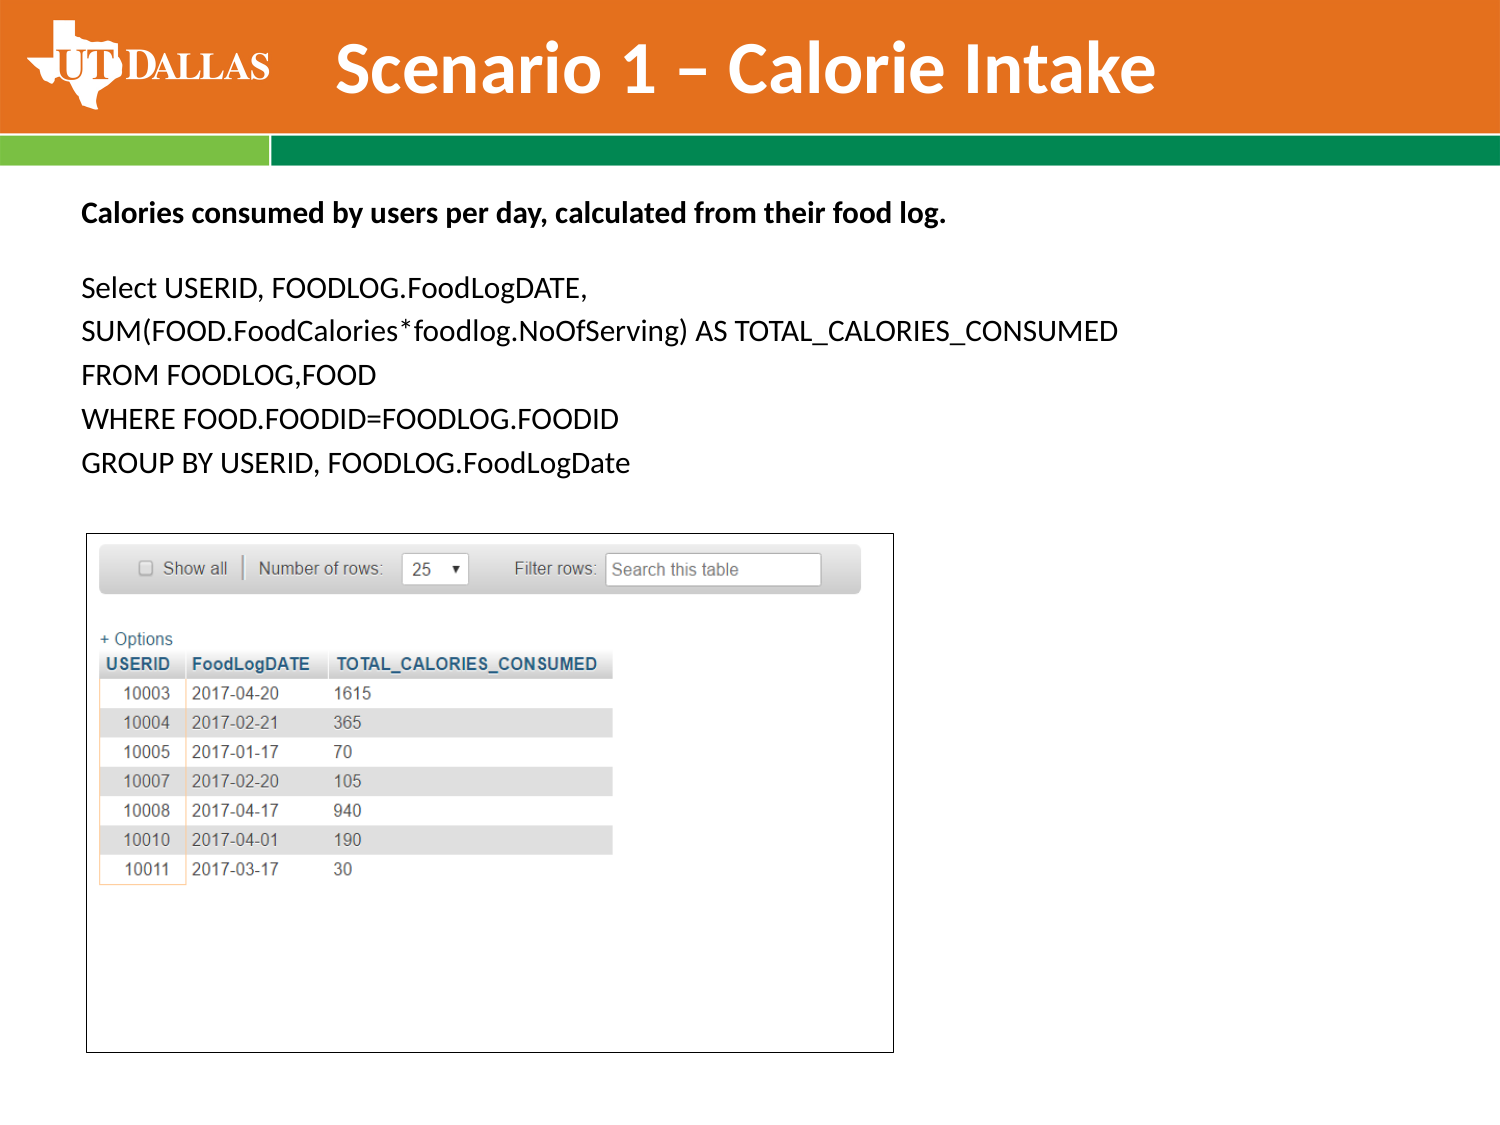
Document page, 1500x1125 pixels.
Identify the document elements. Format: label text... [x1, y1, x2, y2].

list Calories consumed by users per day, calculated from their food log. Select USERID, FOODLOG.FoodLogDATE, SUM(FOOD.FoodCalories*foodlog.NoOfServing) AS TOTAL_CALORIES_CONSUMED FROM FOODLOG,FOOD WHERE FOOD.FOODID=FOODLOG.FOODID GROUP BY USERID, FOODLOG.FoodLogDate [66, 184, 1417, 559]
title Scenario 1 – Calorie Intake [170, 0, 1324, 127]
picture [0, 0, 1500, 1125]
